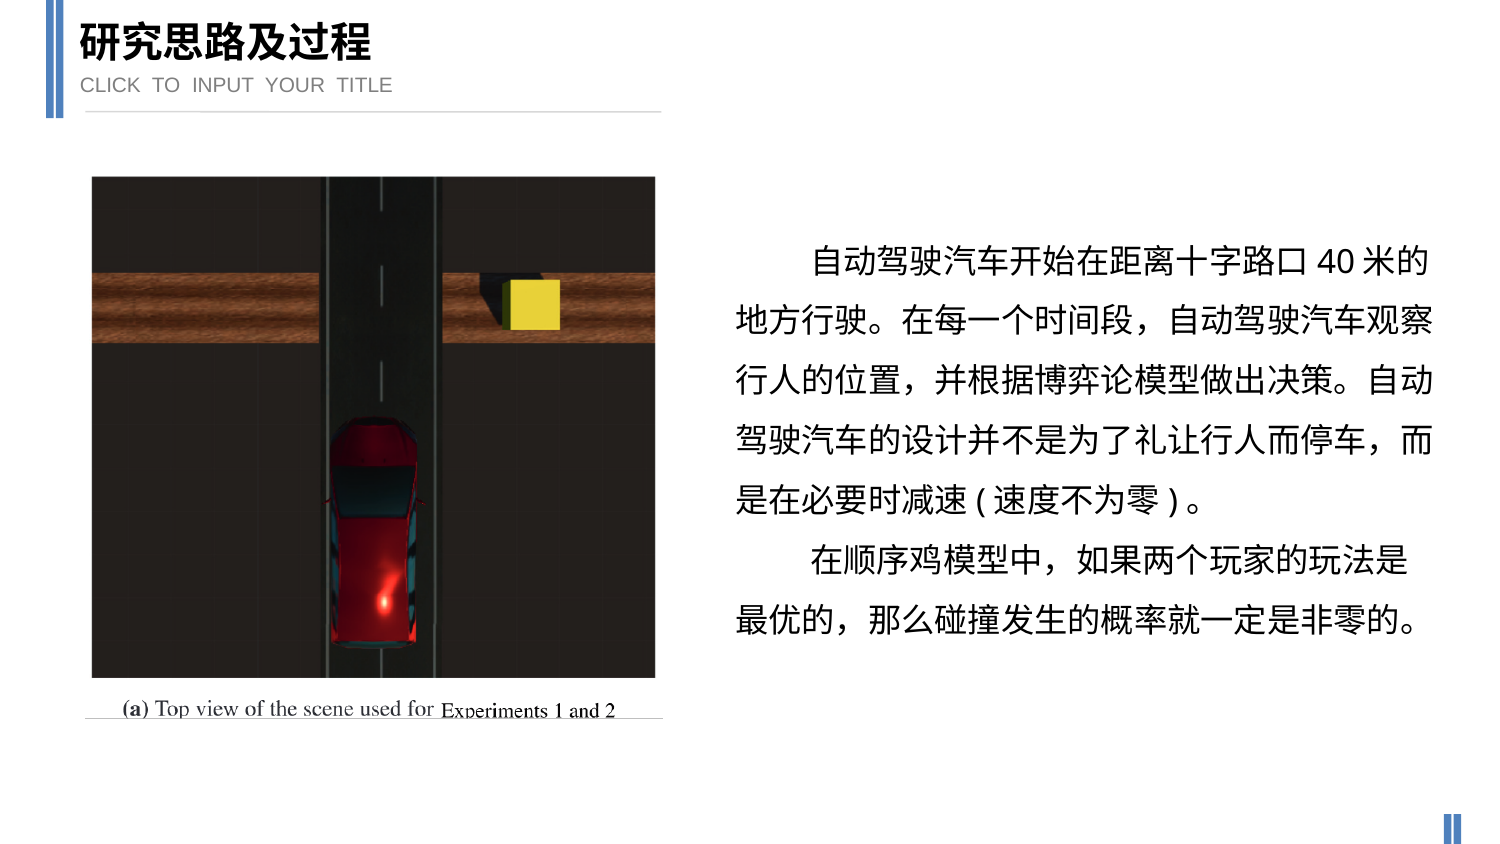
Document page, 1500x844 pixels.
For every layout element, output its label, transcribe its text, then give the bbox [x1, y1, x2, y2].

text_box 自动驾驶汽车开始在距离十字路口40米的地方行驶。在每一个时间段，自动驾驶汽车观察行人的位置，并根据博弈论模型做出决策。自动驾驶汽车的设计并不是为了礼让行人而停车，而是在必要时减速(速度不为零)。 在顺序鸡模型中，如果两个玩家的玩法是最优的，那么碰撞发生的概率就一定是非零的。 [720, 115, 1450, 784]
picture [85, 170, 663, 719]
list CLICK TO INPUT YOUR TITLE [65, 84, 538, 106]
list 研究思路及过程 [64, 8, 671, 84]
